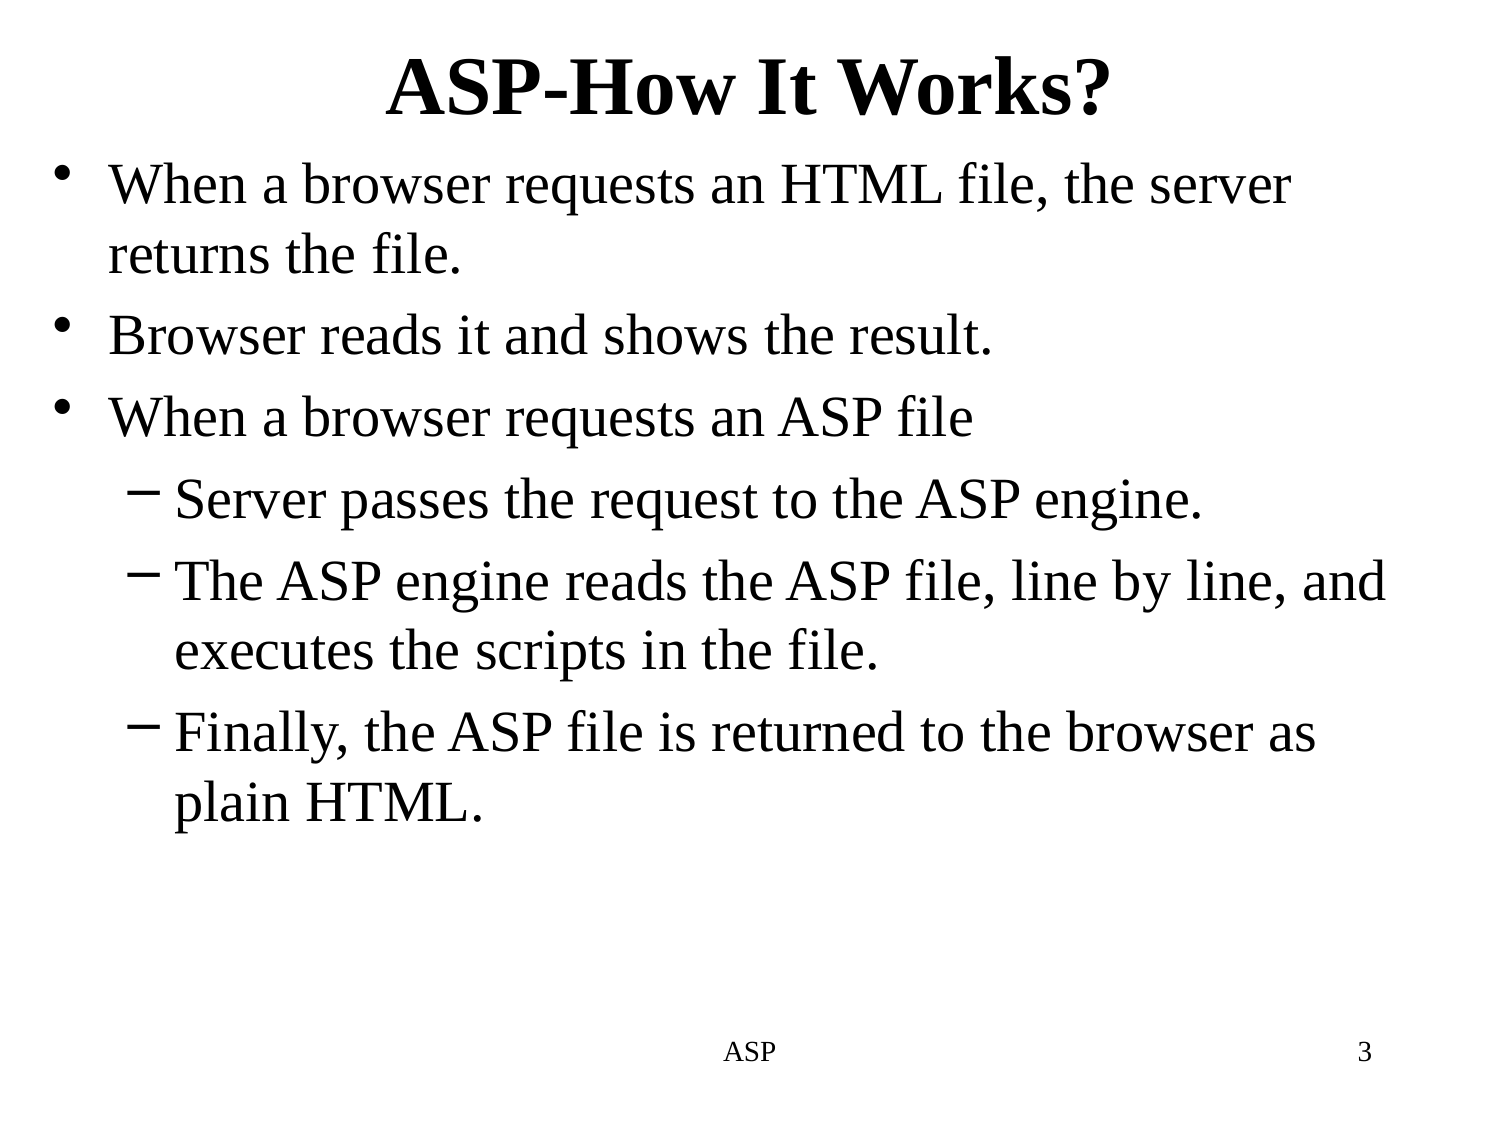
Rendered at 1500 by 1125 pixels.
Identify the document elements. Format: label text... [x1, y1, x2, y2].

slide_number 3 [1074, 1024, 1388, 1101]
footer ASP [512, 1024, 988, 1101]
list When a browser requests an HTML file, the server returns the file. Browser reads it and shows the result. When a browser requests an ASP file Server passes the request to the ASP engine. The ASP engine reads the ASP file, line by line, and executes the scripts in the file. Finally, the ASP file is returned to the browser as plain HTML. [37, 137, 1463, 1001]
title ASP-How It Works? [112, 0, 1388, 137]
